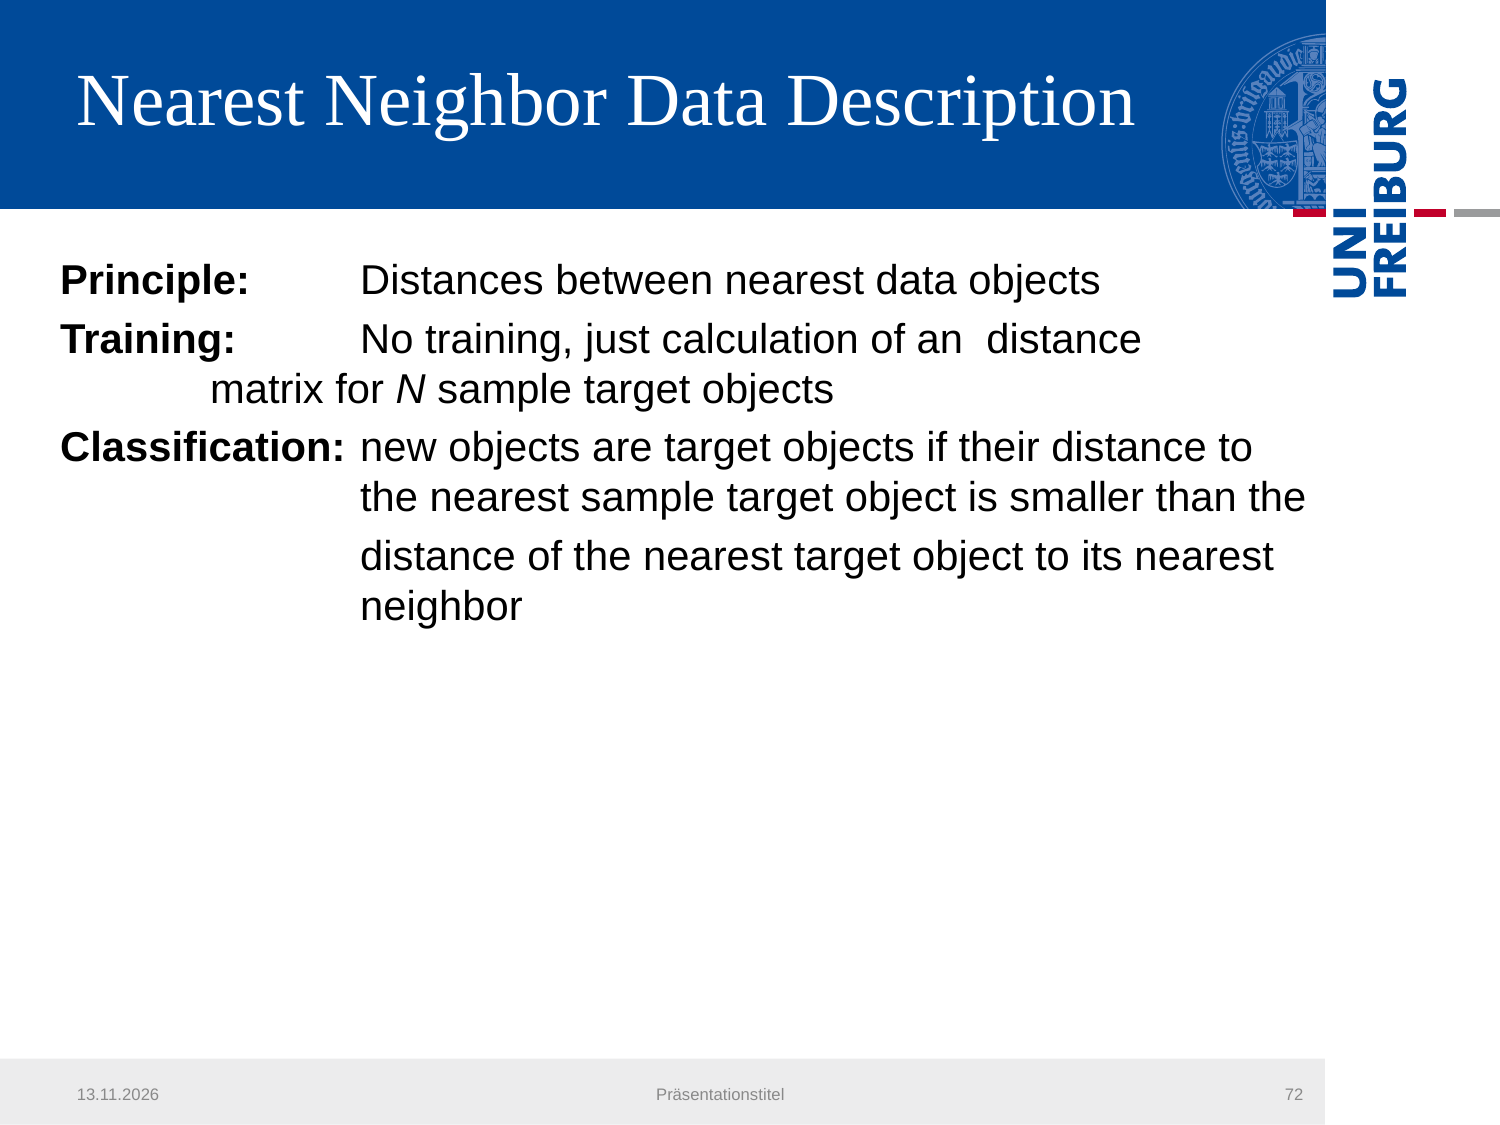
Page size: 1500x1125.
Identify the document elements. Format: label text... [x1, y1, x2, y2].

footer Präsentationstitel [230, 1074, 1211, 1114]
title Nearest Neighbor Data Description [76, 50, 1235, 169]
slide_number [76, 1074, 207, 1114]
slide_number 72 [1234, 1074, 1304, 1114]
